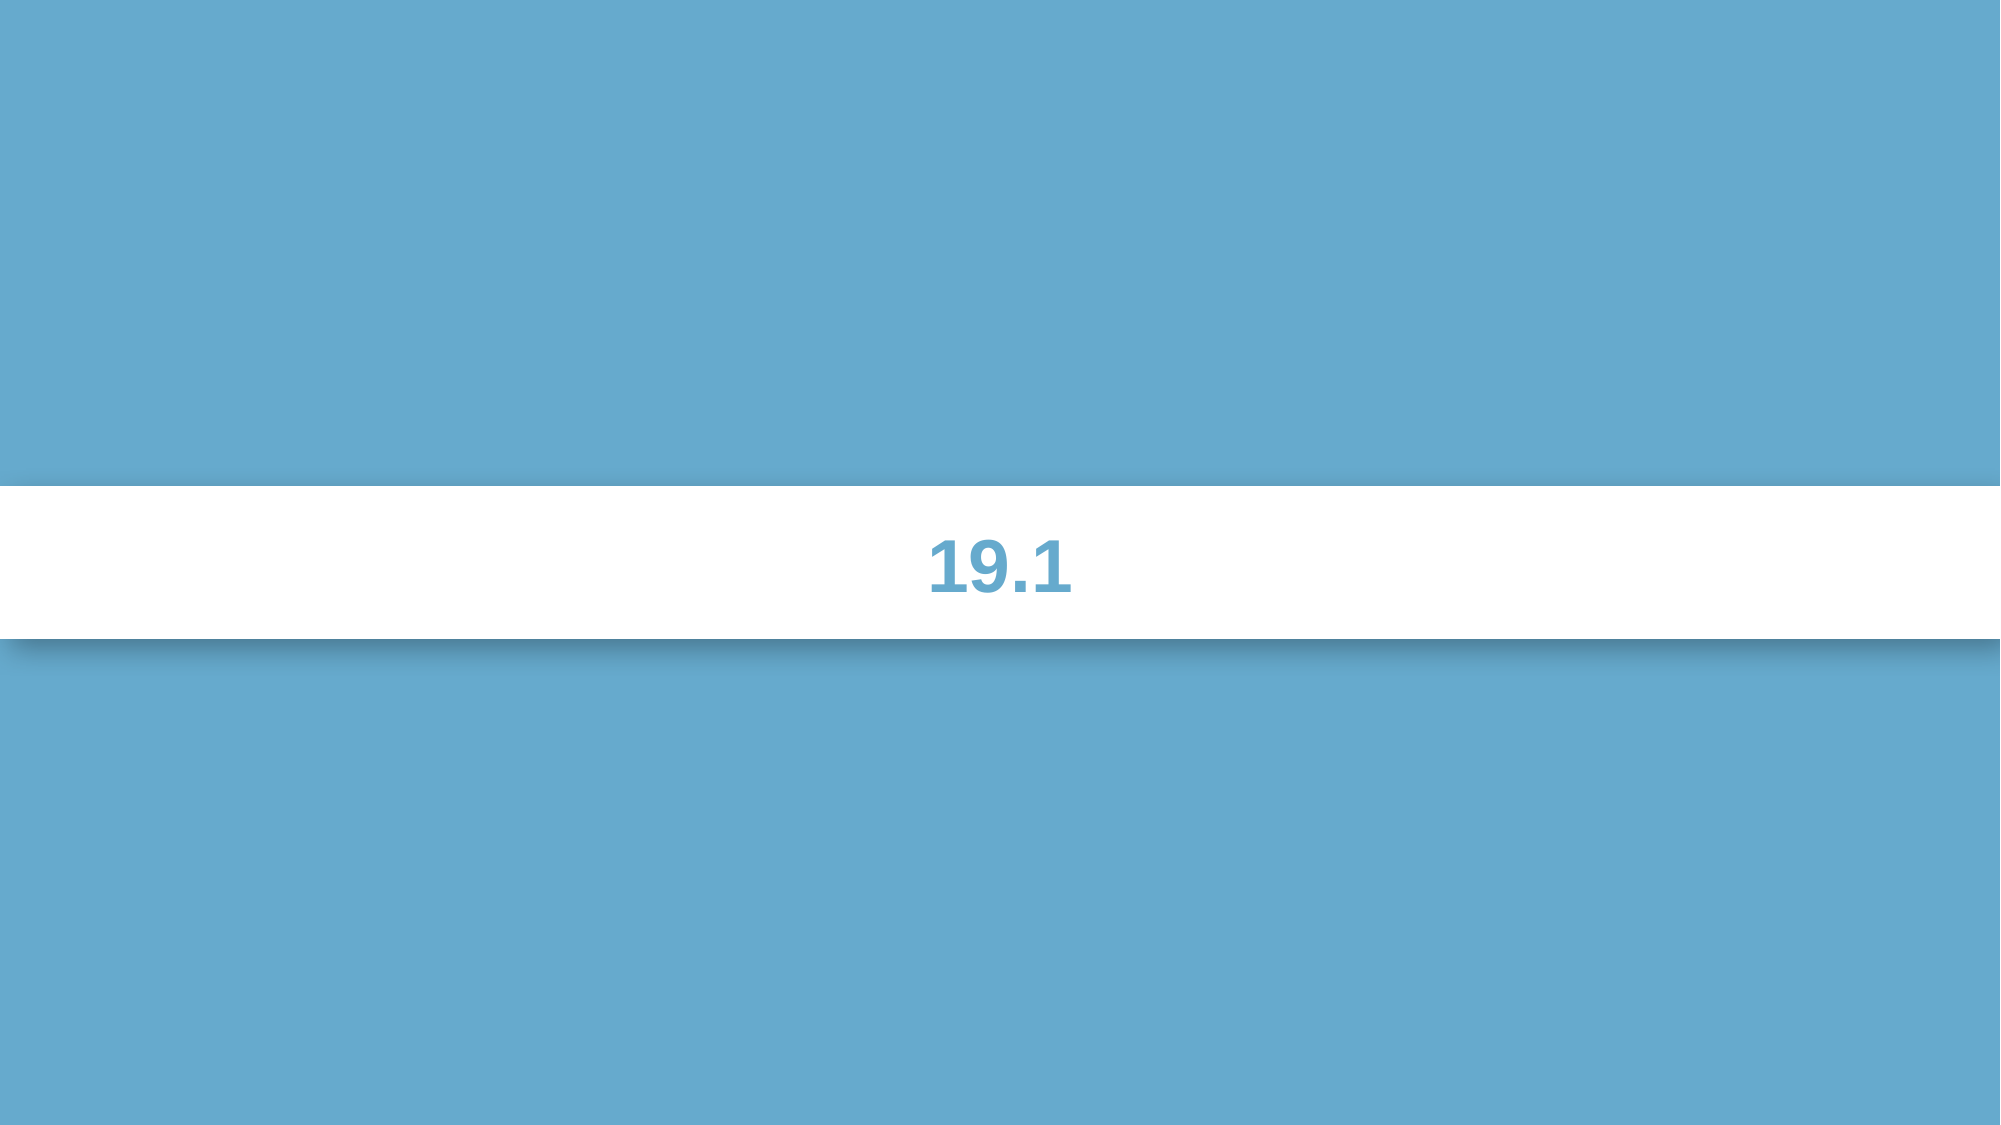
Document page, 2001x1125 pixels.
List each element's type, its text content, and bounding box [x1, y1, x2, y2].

text_box 19.1 [0, 486, 2000, 639]
